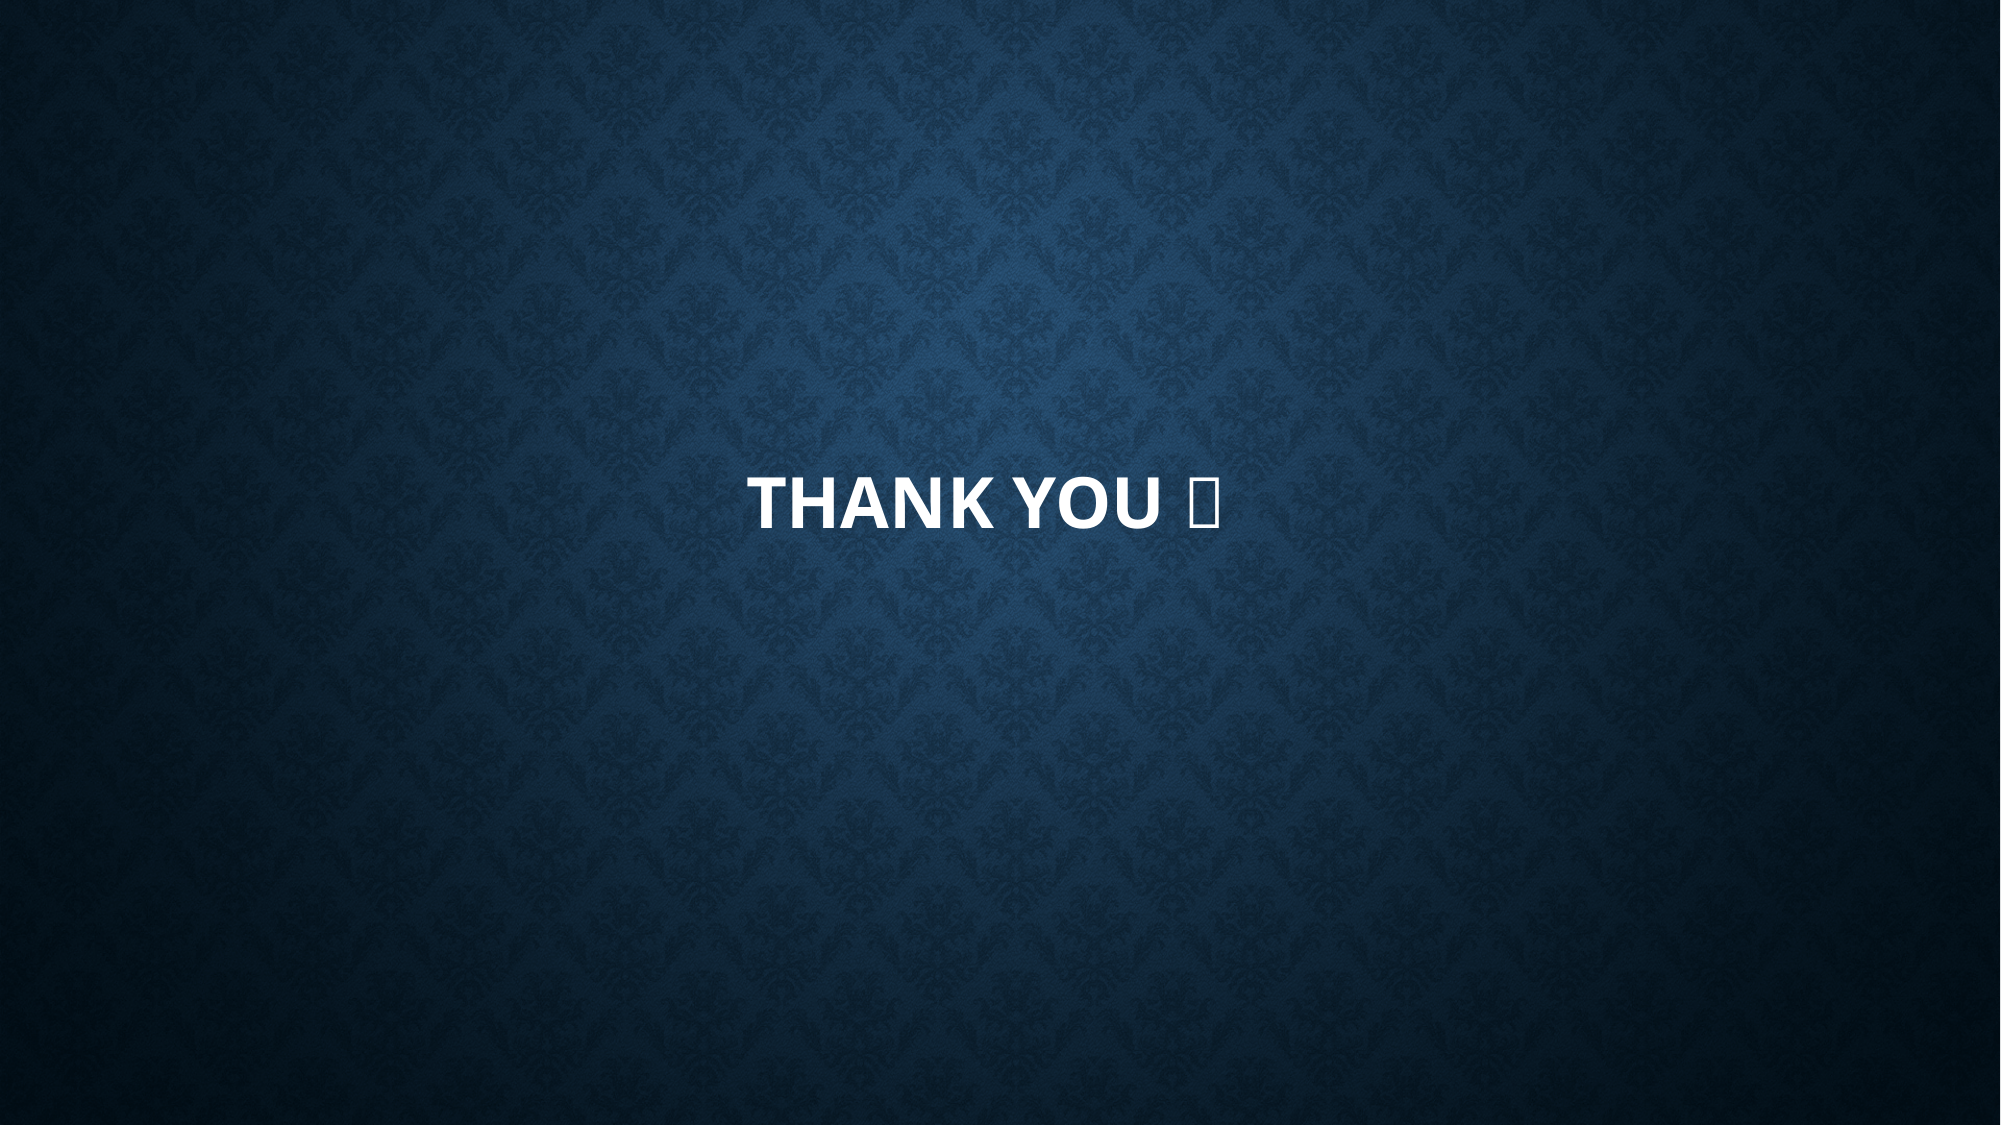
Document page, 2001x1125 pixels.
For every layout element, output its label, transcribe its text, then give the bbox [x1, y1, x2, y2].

title Thank you  [137, 14, 1836, 997]
